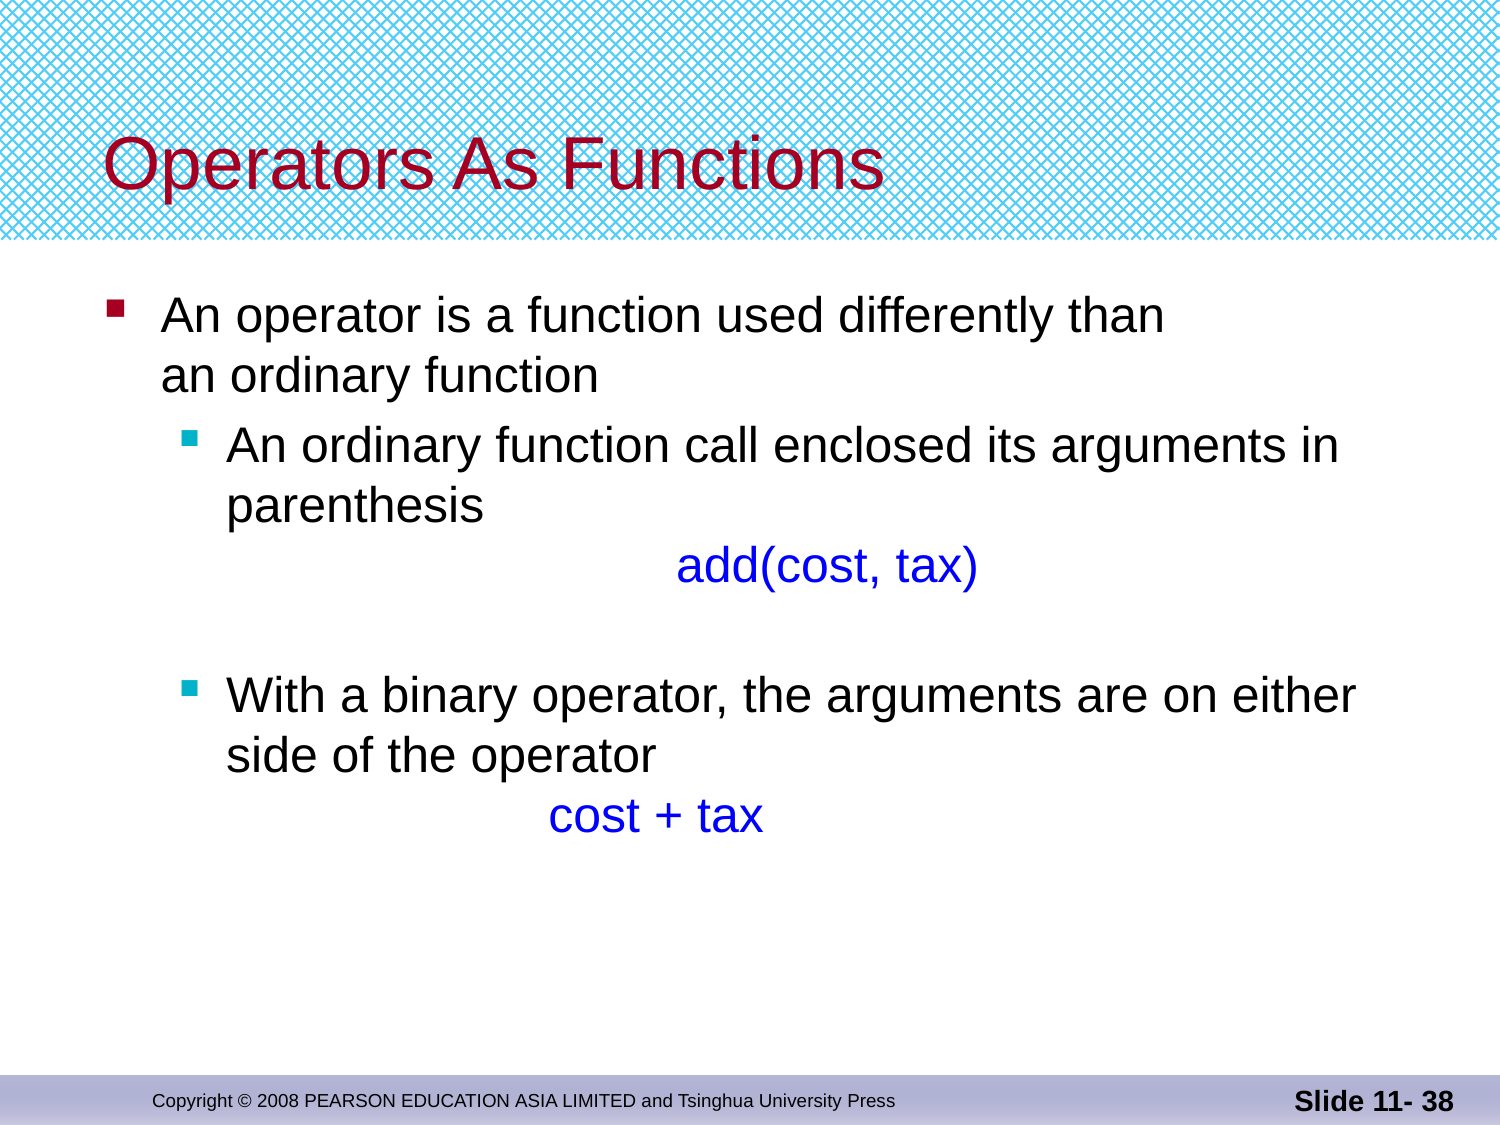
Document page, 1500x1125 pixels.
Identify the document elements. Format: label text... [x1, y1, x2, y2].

slide_number Slide 11- 38 [1156, 1050, 1469, 1125]
list An operator is a function used differently than an ordinary function An ordinary function call enclosed its arguments in parenthesis add(cost, tax) With a binary operator, the arguments are on either side of the operator cost + tax [89, 275, 1450, 1025]
title Operators As Functions [87, 49, 1450, 213]
